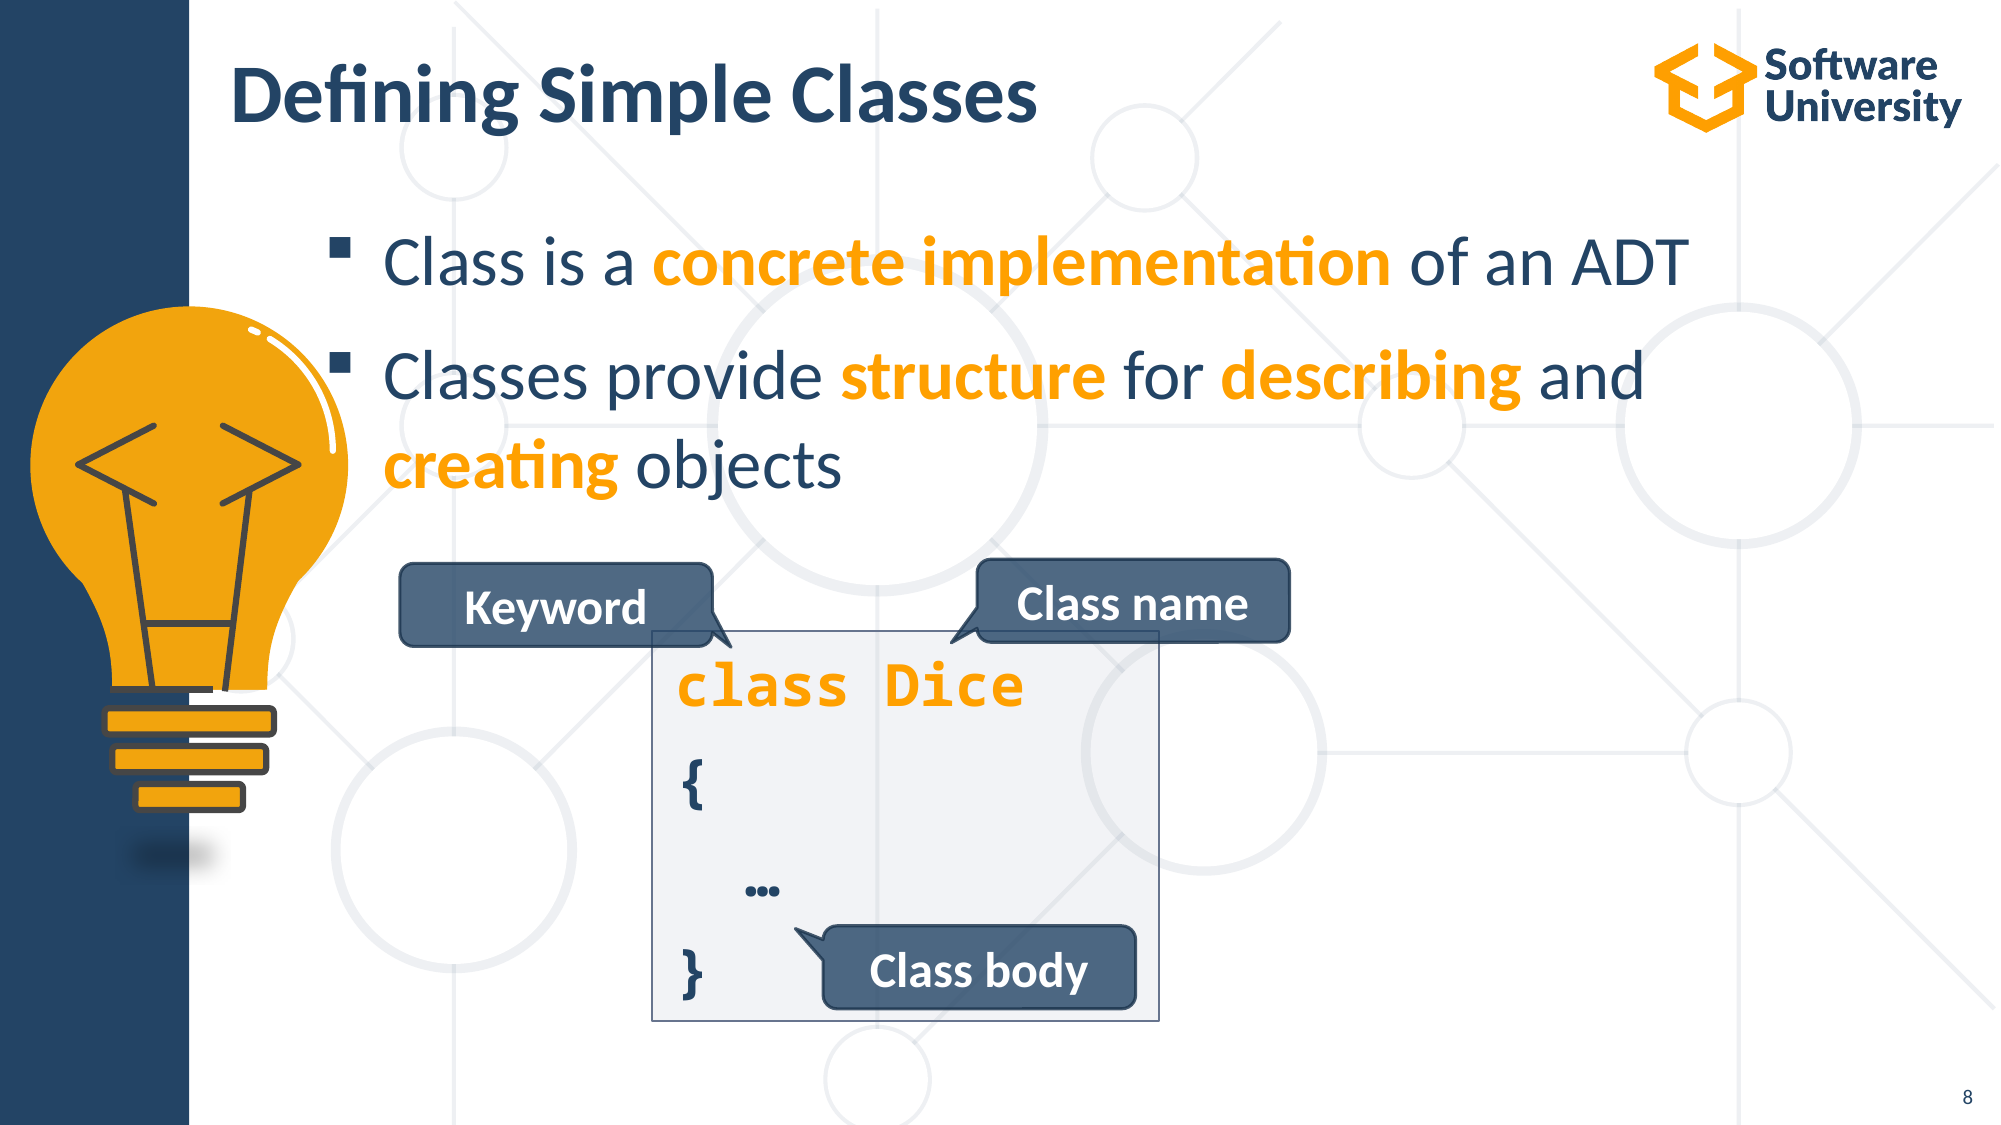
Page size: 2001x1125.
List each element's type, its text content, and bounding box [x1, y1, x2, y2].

list Class is a concrete implementation of an ADT Classes provide structure for describing and creating objects [306, 204, 1935, 1071]
text_box 8 [1927, 1067, 1989, 1117]
picture [1641, 31, 1973, 145]
title Defining Simple Classes [212, 16, 1628, 162]
text_box class Dice { … } [651, 630, 1160, 1022]
text_box Keyword [397, 561, 733, 649]
text_box Class name [949, 557, 1292, 645]
text_box Class body [793, 923, 1138, 1011]
